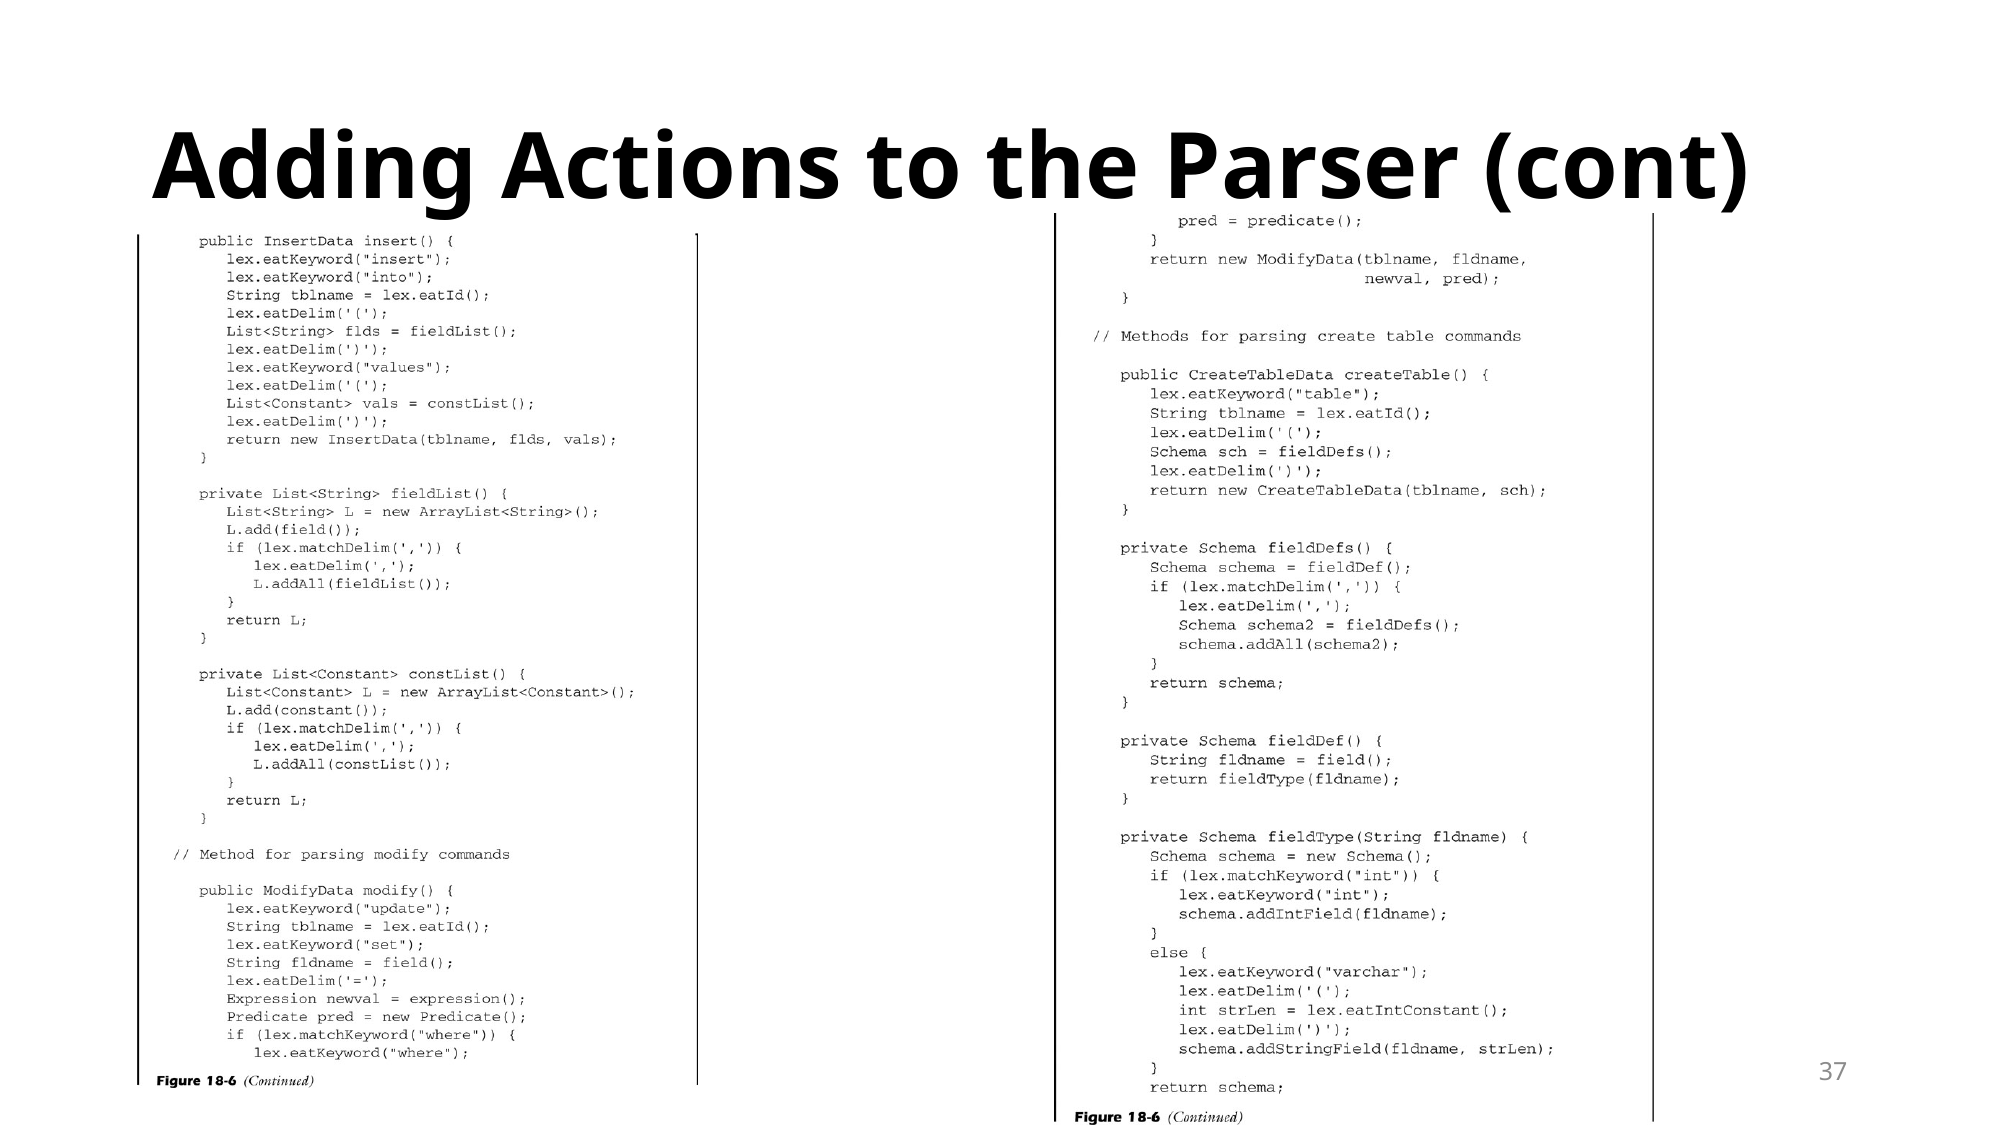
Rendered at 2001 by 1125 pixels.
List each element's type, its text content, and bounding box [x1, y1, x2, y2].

picture [1054, 213, 1654, 1125]
slide_number 37 [1653, 1042, 1863, 1103]
title Adding Actions to the Parser (cont) [137, 59, 1863, 278]
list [137, 233, 698, 1088]
